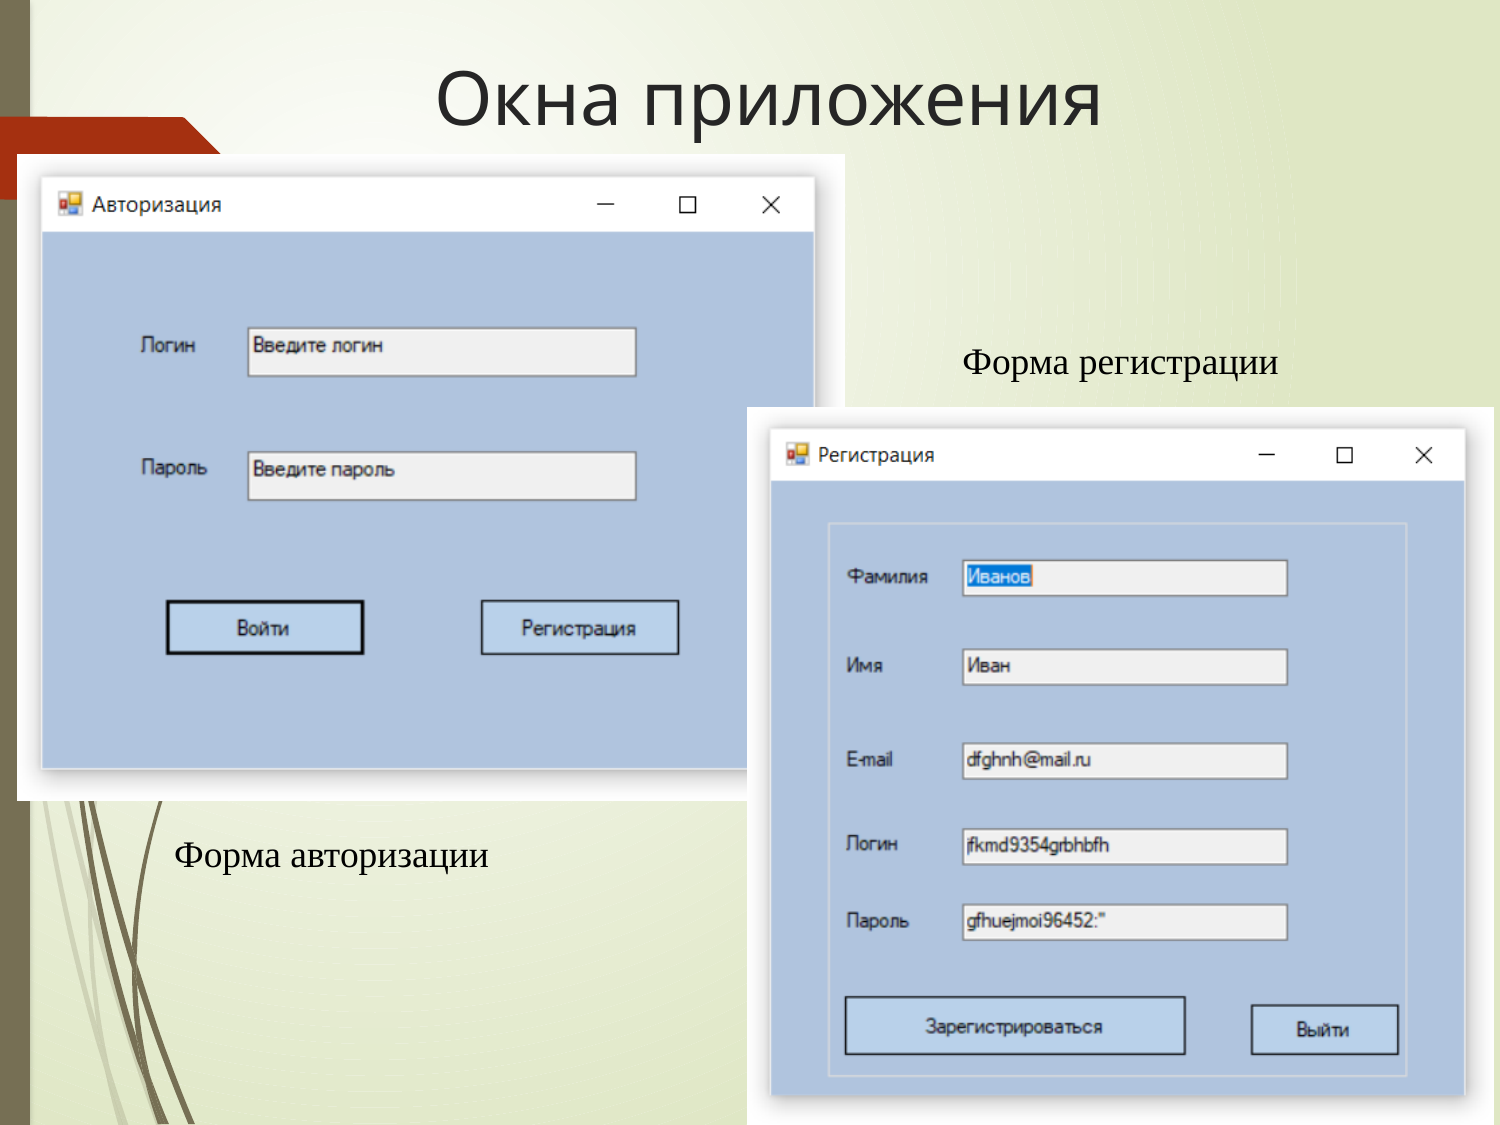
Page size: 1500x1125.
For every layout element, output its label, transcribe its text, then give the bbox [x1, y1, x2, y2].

text_box Форма регистрации [947, 284, 1385, 390]
text_box Форма авторизации [159, 822, 538, 882]
title Окна приложения [419, 42, 1500, 253]
picture [17, 154, 1494, 1125]
